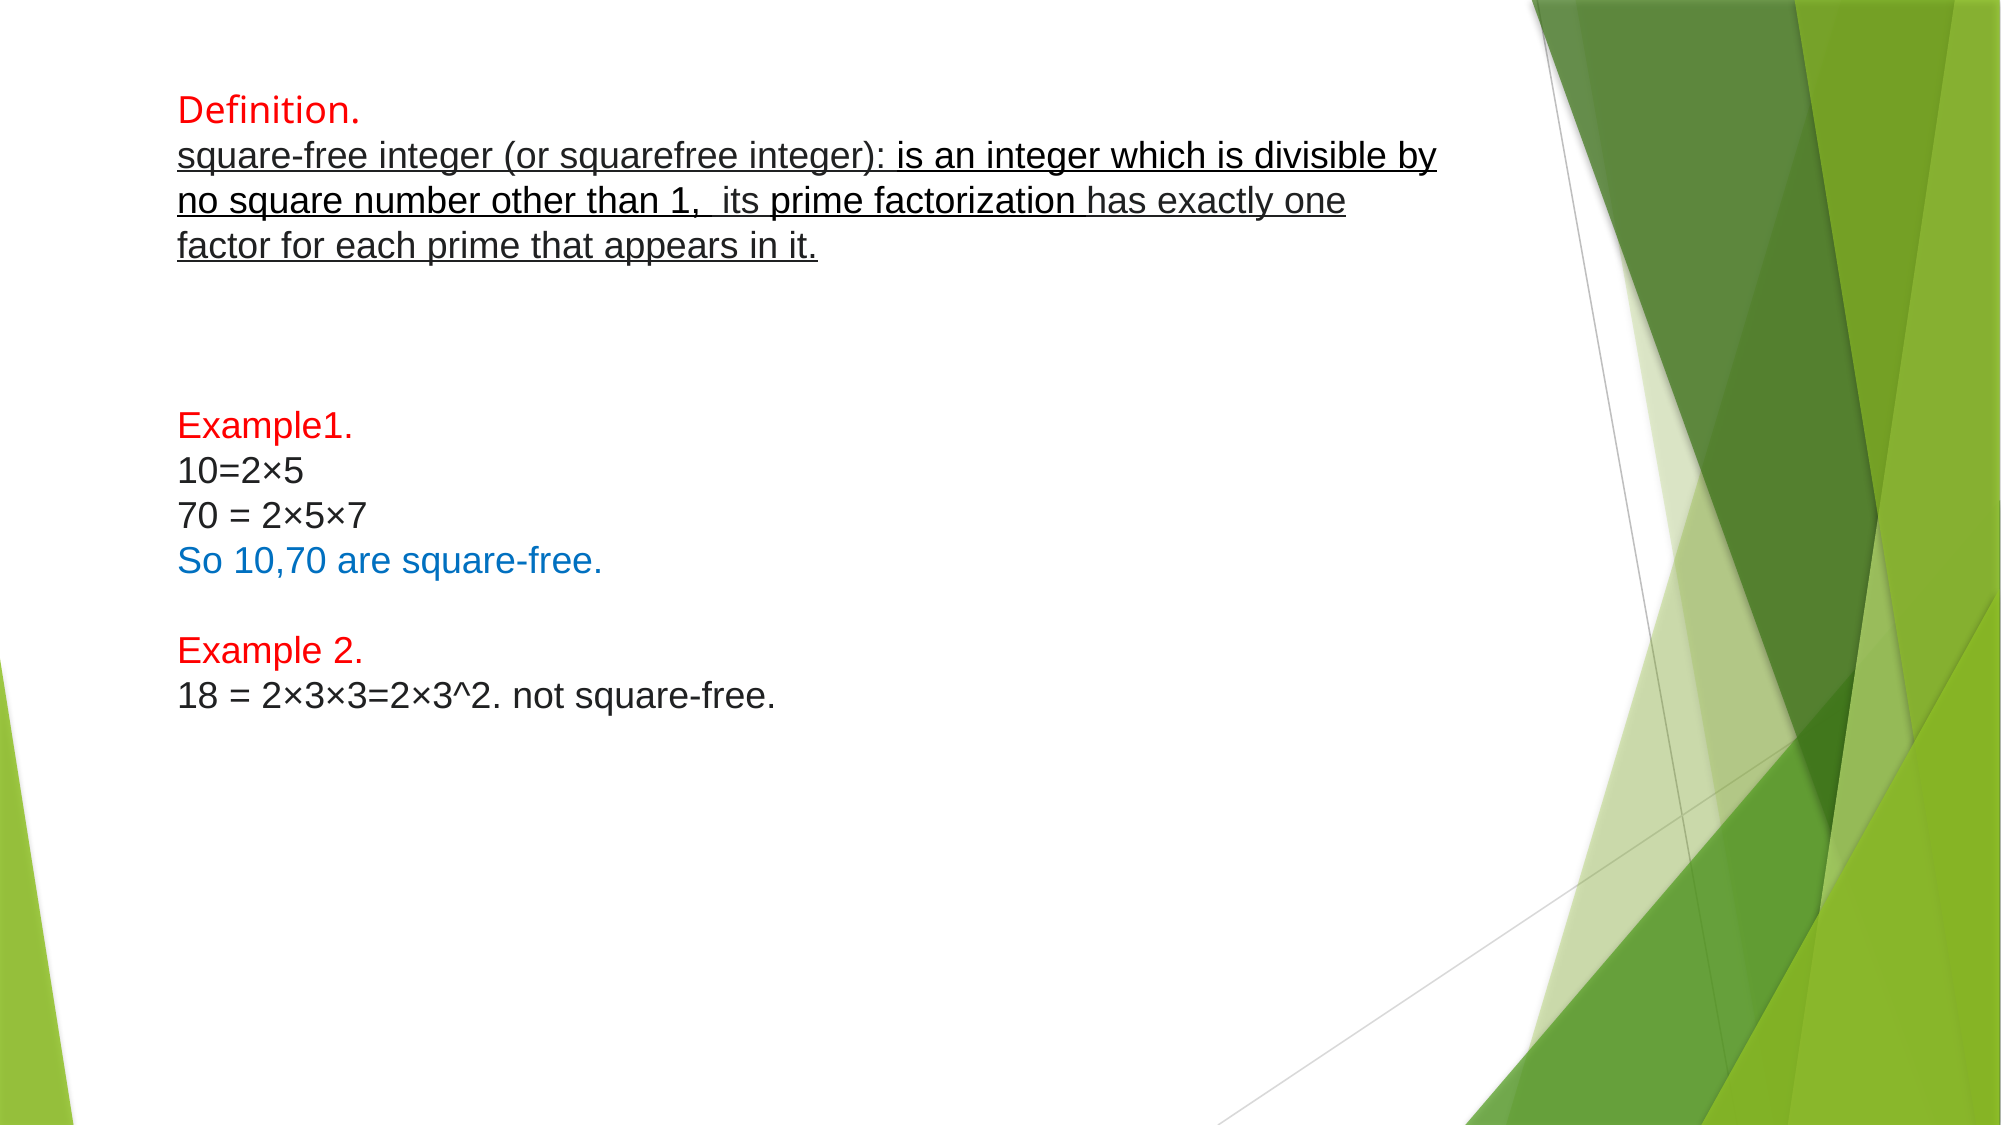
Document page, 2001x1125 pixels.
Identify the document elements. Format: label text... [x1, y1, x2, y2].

text_box Definition. square-free integer (or squarefree integer): is an integer which is divisible by no square number other than 1, its prime factorization has exactly one factor for each prime that appears in it. Example1. 10=2×5 70 = 2×5×7 So 10,70 are square-free. Example 2. 18 = 2×3×3=2×3^2. not square-free. [162, 78, 1466, 814]
